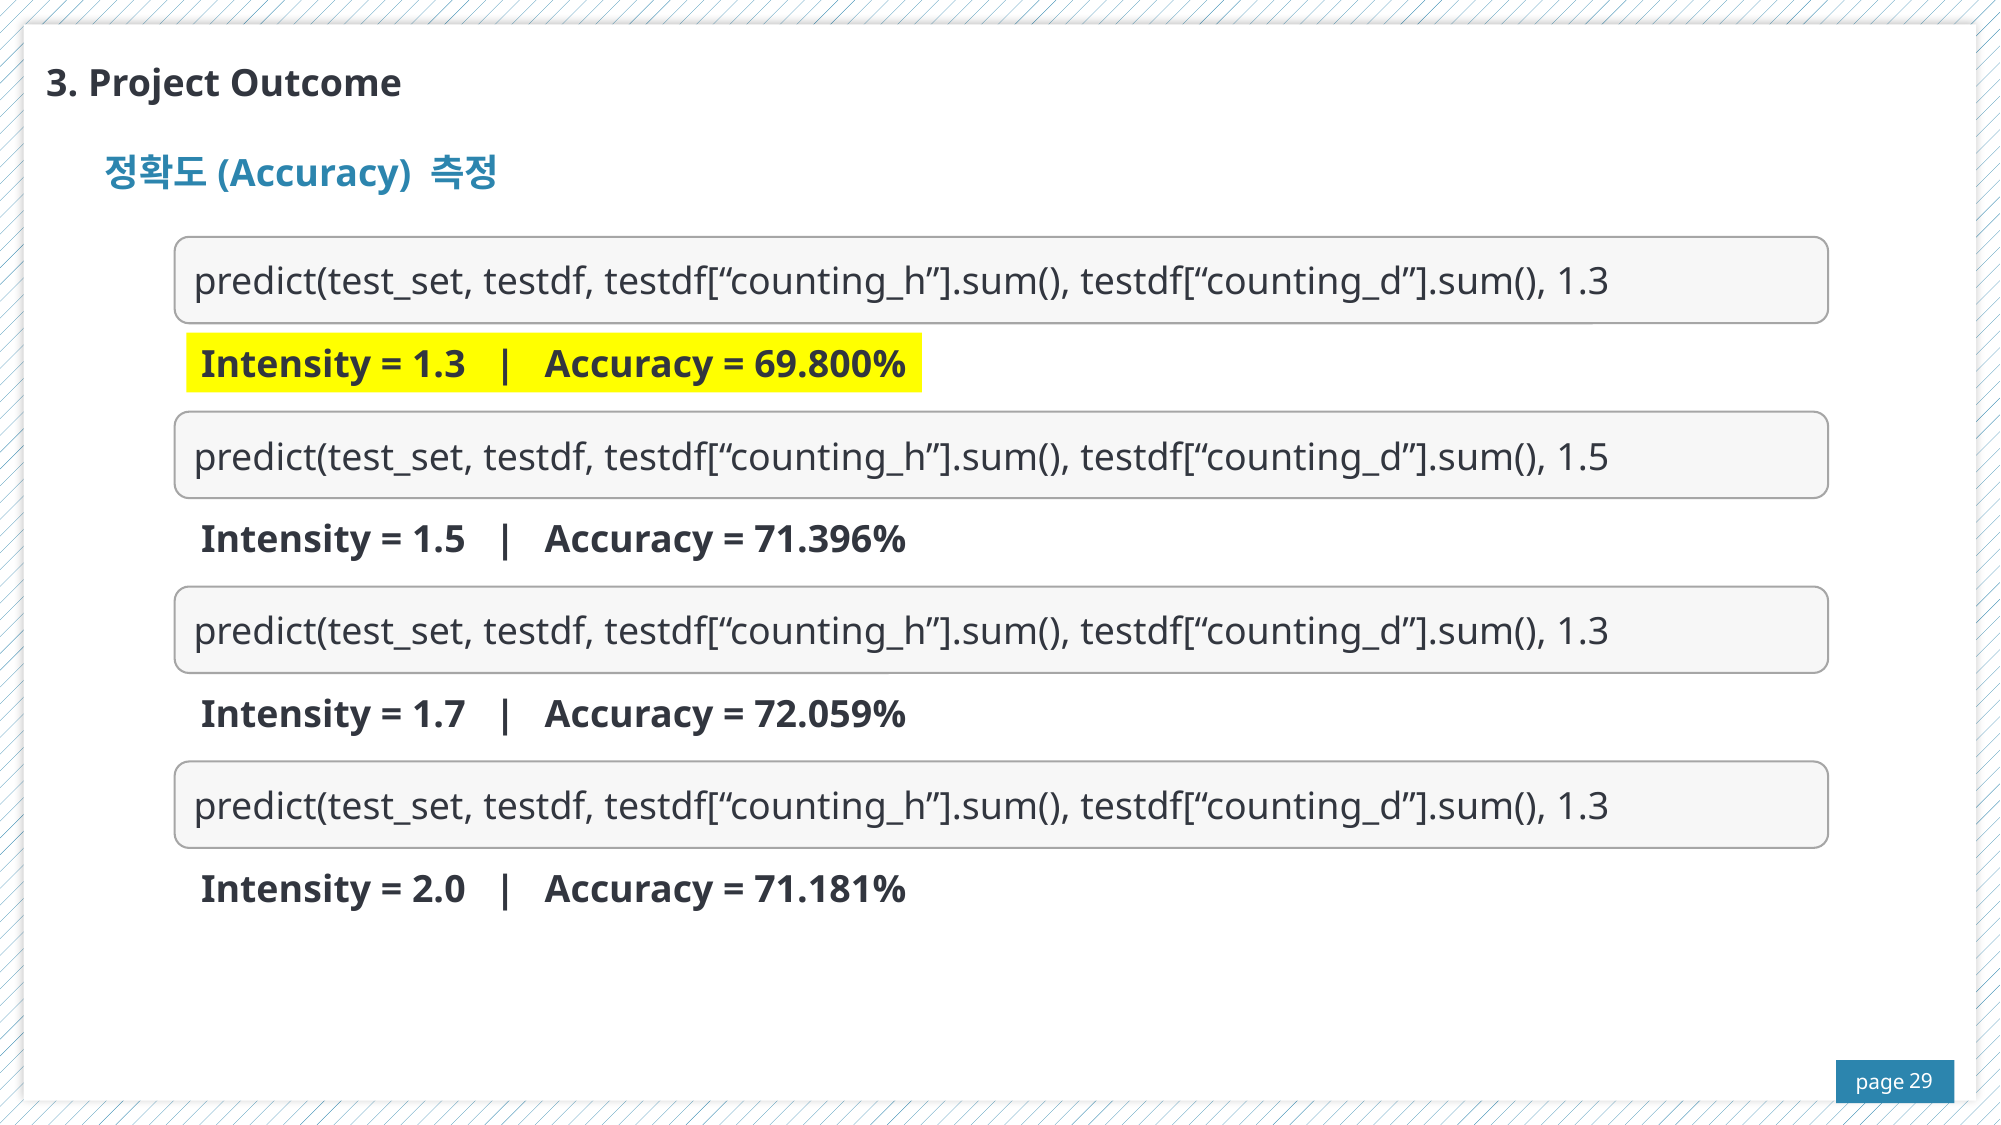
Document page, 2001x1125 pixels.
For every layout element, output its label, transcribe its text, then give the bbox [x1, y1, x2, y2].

slide_number 29 [1855, 1059, 1948, 1105]
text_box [174, 586, 1829, 744]
text_box 정확도(Accuracy) 측정 [90, 141, 515, 202]
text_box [174, 411, 1829, 569]
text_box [174, 236, 1829, 394]
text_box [174, 761, 1829, 918]
text_box 3. Project Outcome [31, 51, 418, 112]
